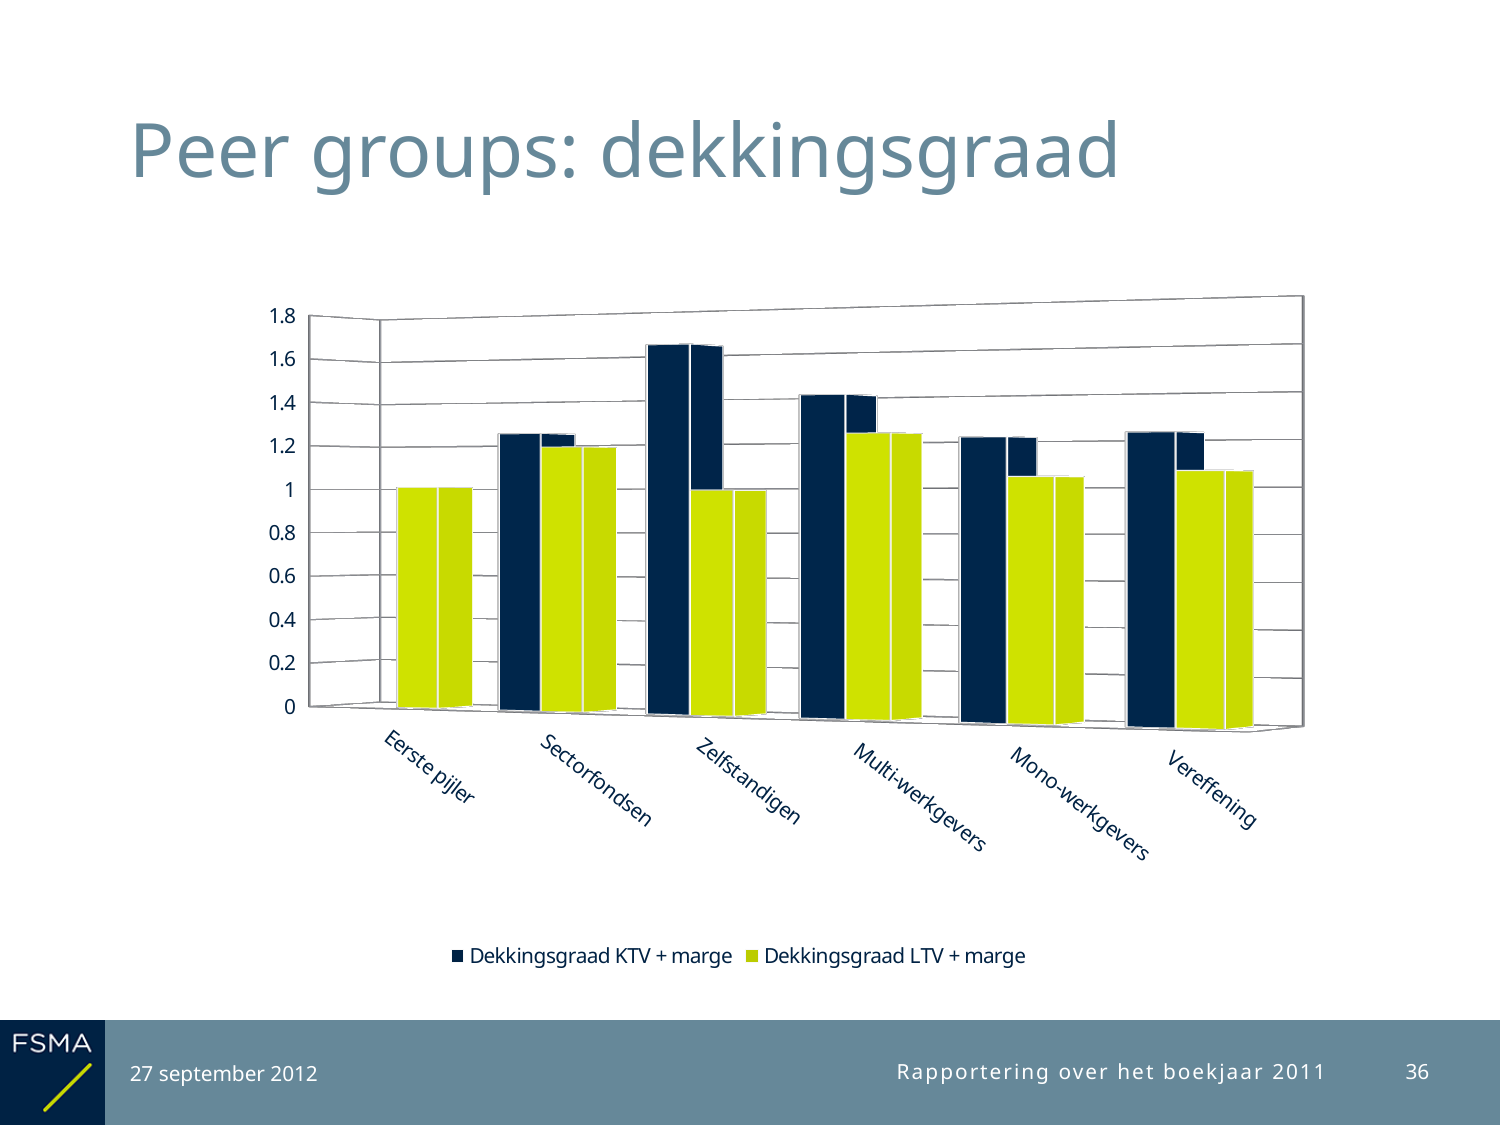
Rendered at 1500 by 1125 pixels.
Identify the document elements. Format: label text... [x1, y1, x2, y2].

picture [0, 1020, 105, 1125]
title Peer groups: dekkingsgraad [129, 30, 1425, 193]
footer Rapportering over het boekjaar 2011 [395, 1020, 1326, 1125]
chart [52, 207, 1424, 977]
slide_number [129, 1020, 395, 1125]
slide_number 36 [1355, 1020, 1430, 1125]
